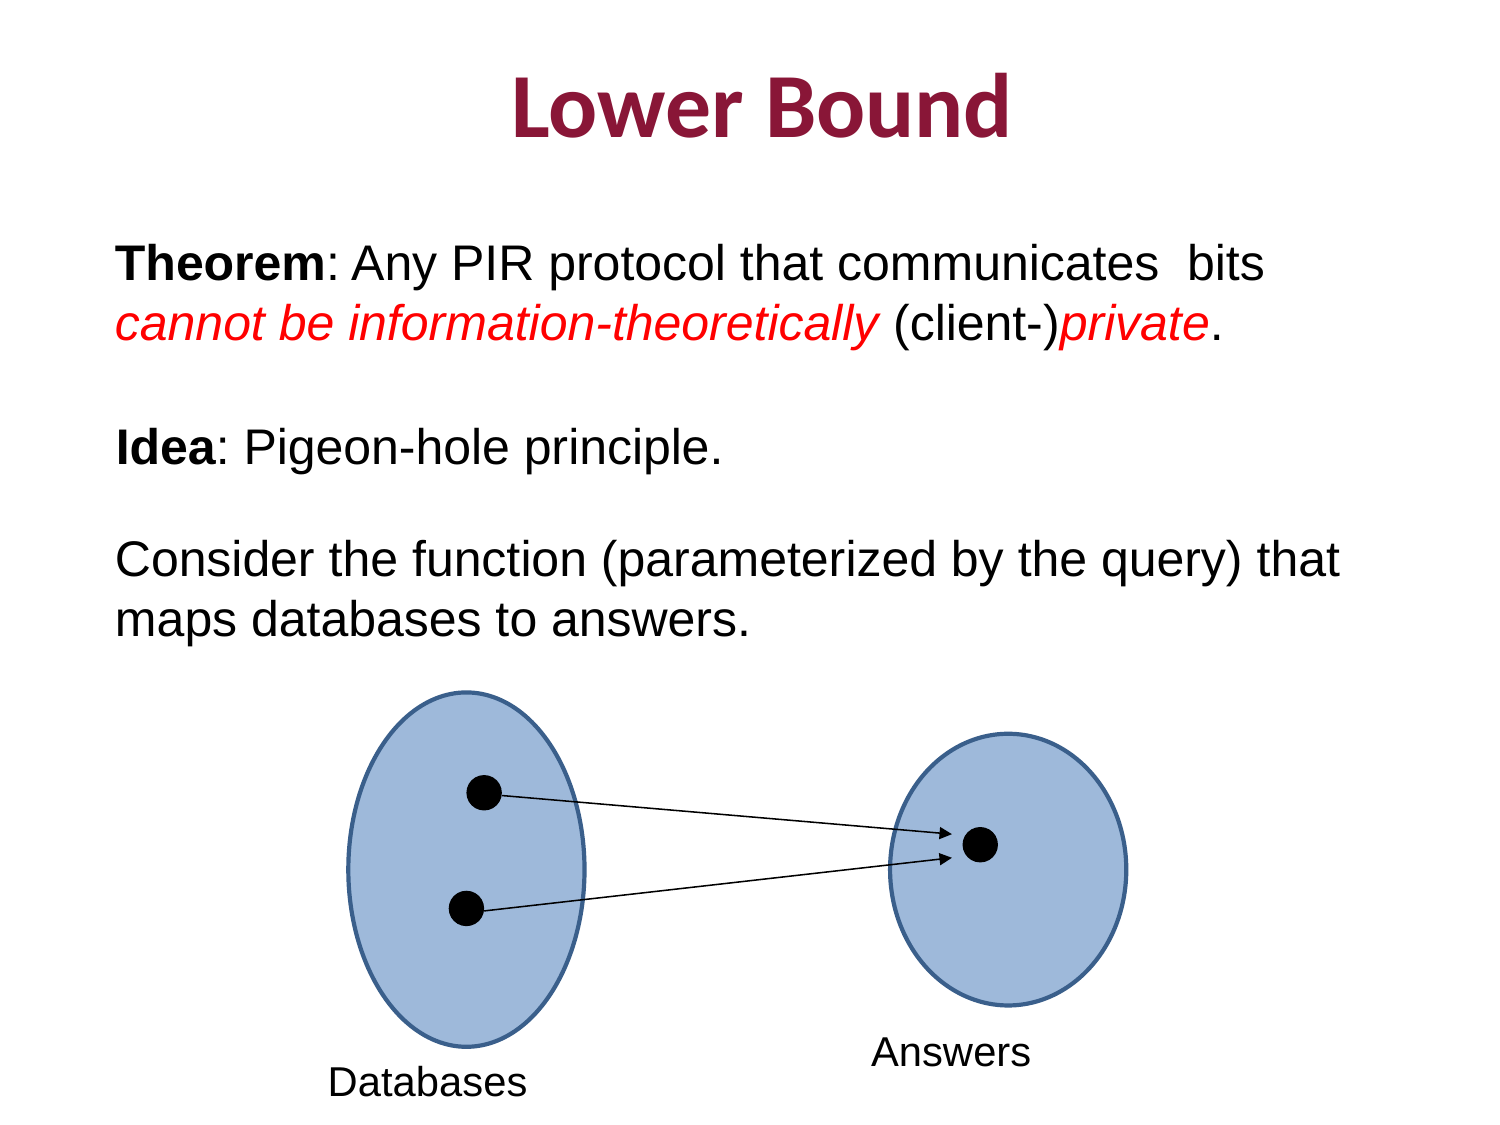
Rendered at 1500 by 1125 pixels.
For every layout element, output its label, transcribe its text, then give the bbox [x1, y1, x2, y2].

title Lower Bound [0, 7, 1500, 195]
text_box [902, 731, 1129, 1008]
text_box Consider the function (parameterized by the query) that maps databases to answers. [100, 479, 1424, 693]
text_box [346, 690, 579, 1049]
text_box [448, 774, 999, 927]
text_box Idea: Pigeon-hole principle. [101, 338, 1424, 479]
